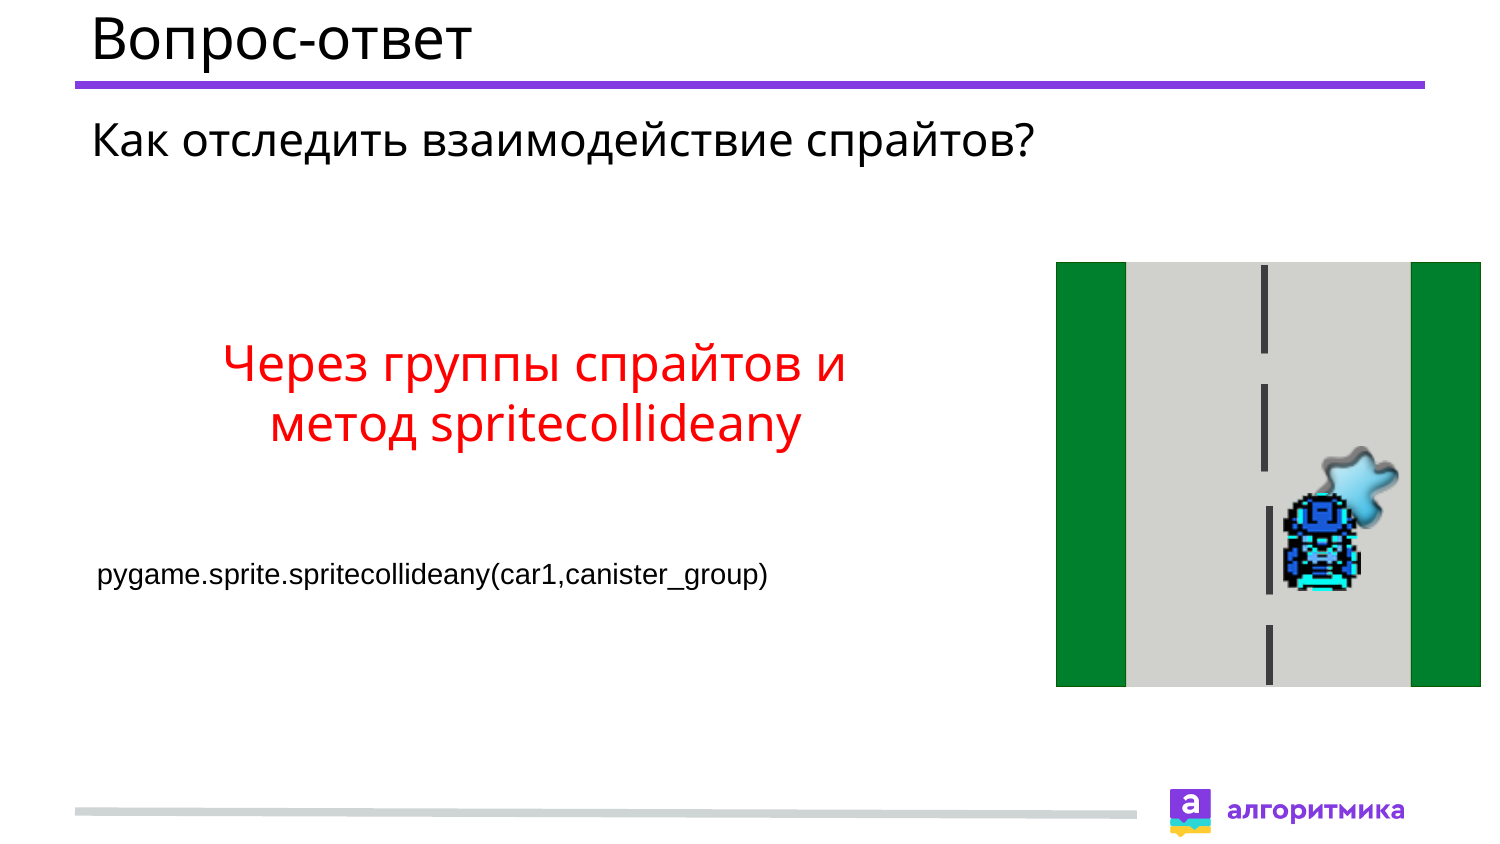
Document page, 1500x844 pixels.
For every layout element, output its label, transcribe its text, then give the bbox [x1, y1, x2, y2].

text_box pygame.sprite.spritecollideany(car1,canister_group) [81, 547, 1032, 599]
picture [1170, 789, 1404, 837]
text_box Через группы спрайтов и метод spritecollideany [161, 324, 910, 461]
list Как отследить взаимодействие спрайтов? [75, 96, 1425, 240]
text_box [1056, 262, 1481, 687]
title Вопрос-ответ [75, 0, 1425, 73]
